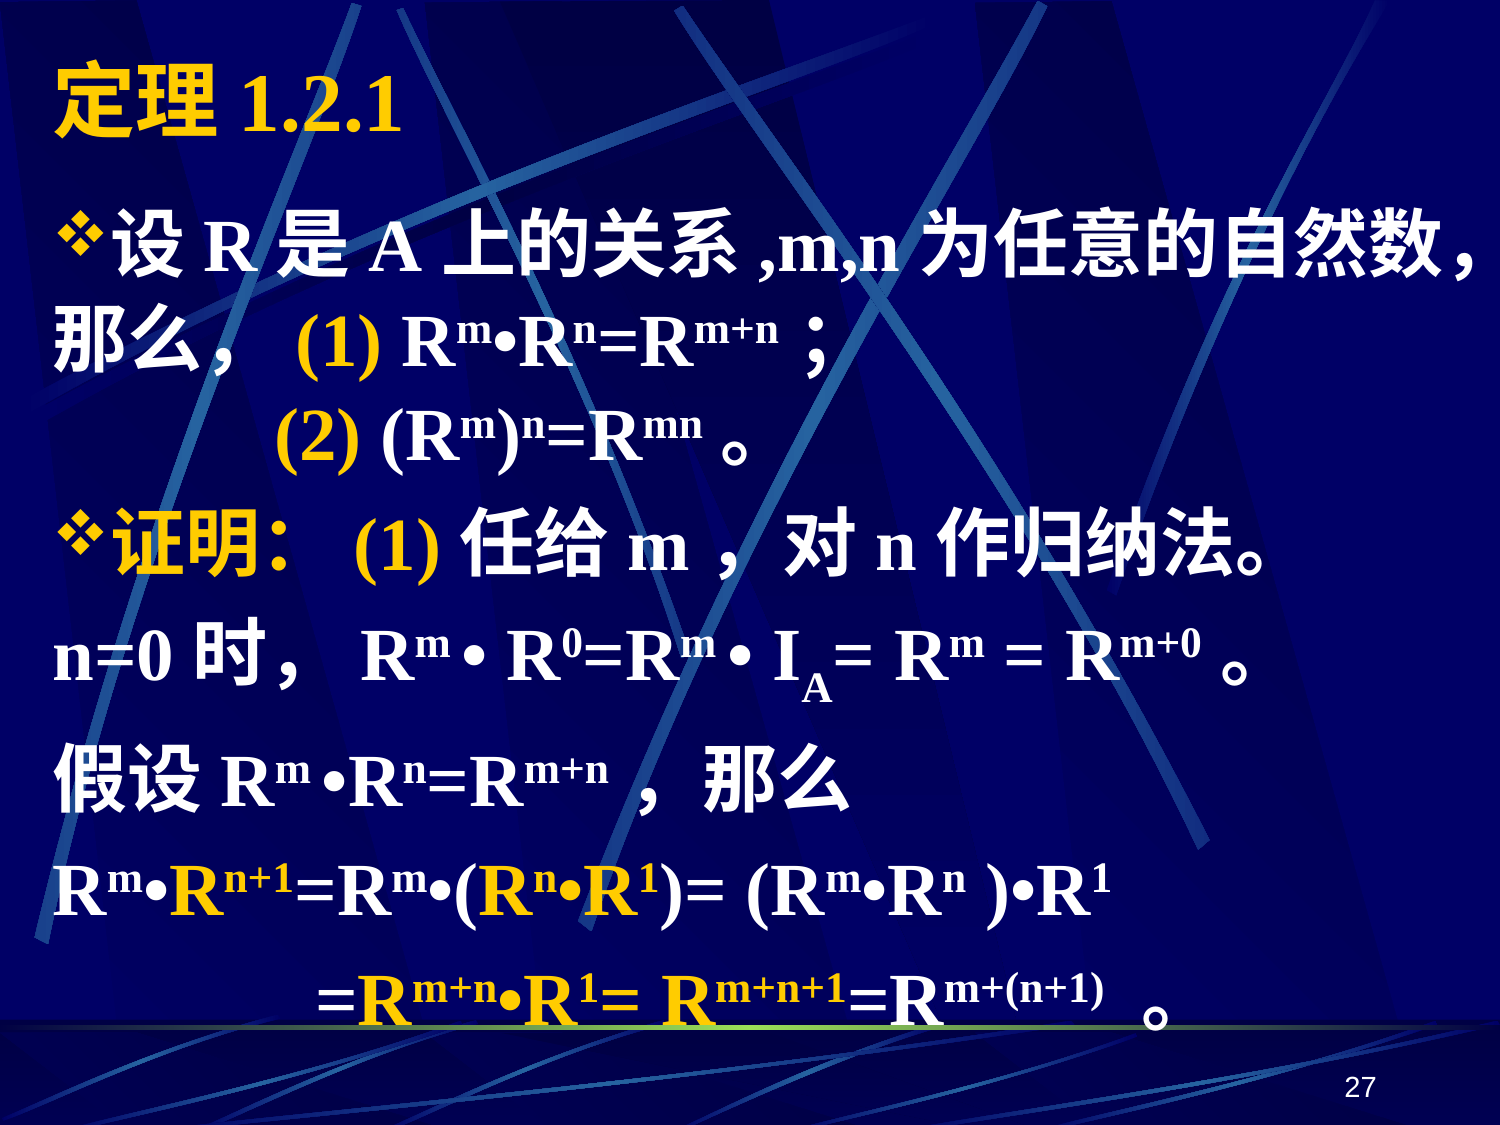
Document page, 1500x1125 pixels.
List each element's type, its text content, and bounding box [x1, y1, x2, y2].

list 设R是A上的关系,m,n为任意的自然数，那么，(1) Rm•Rn=Rm+n； (2) (Rm)n=Rmn。 证明：(1)任给m，对n作归纳法。 n=0时，Rm • R0=Rm • IA= Rm = Rm+0。 假设Rm •Rn=Rm+n，那么 Rm•Rn+1=Rm•(Rn•R1)= (Rm•Rn )•R1 =Rm+n•R1= Rm+n+1=Rm+(n+1) 。 [37, 184, 1463, 1047]
title 定理1.2.1 [37, 40, 1463, 157]
slide_number 27 [1079, 1035, 1392, 1111]
